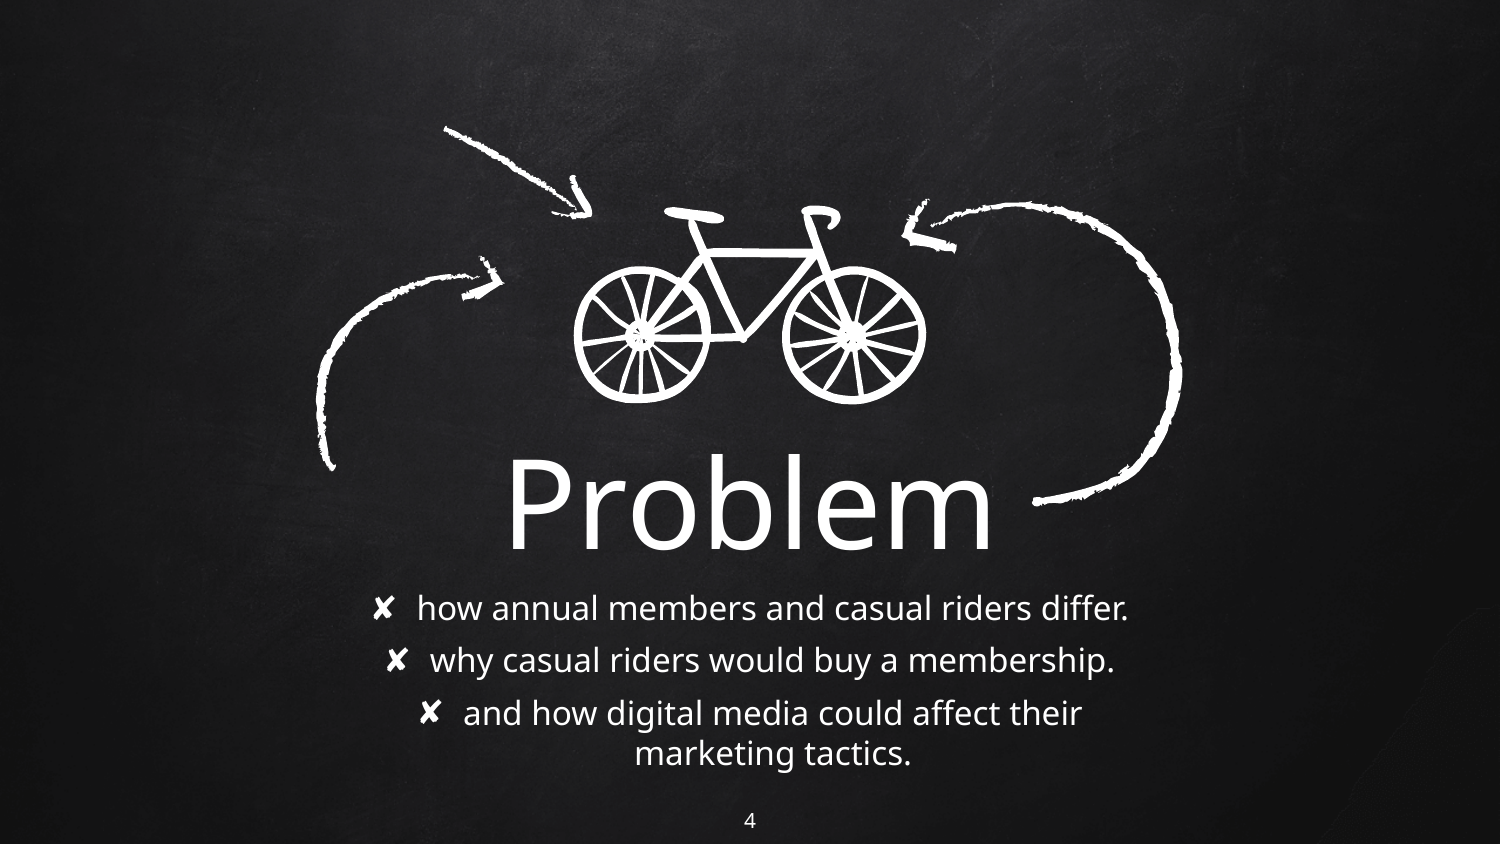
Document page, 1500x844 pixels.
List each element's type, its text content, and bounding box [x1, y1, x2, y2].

text_box [573, 205, 881, 405]
title Problem [112, 409, 1388, 600]
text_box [302, 268, 519, 459]
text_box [435, 144, 608, 189]
subtitle how annual members and casual riders differ. why casual riders would buy a membership. and how digital media could affect their marketing tactics. [328, 572, 1172, 701]
picture [0, 0, 1500, 844]
slide_number 4 [705, 792, 795, 844]
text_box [887, 212, 1232, 433]
